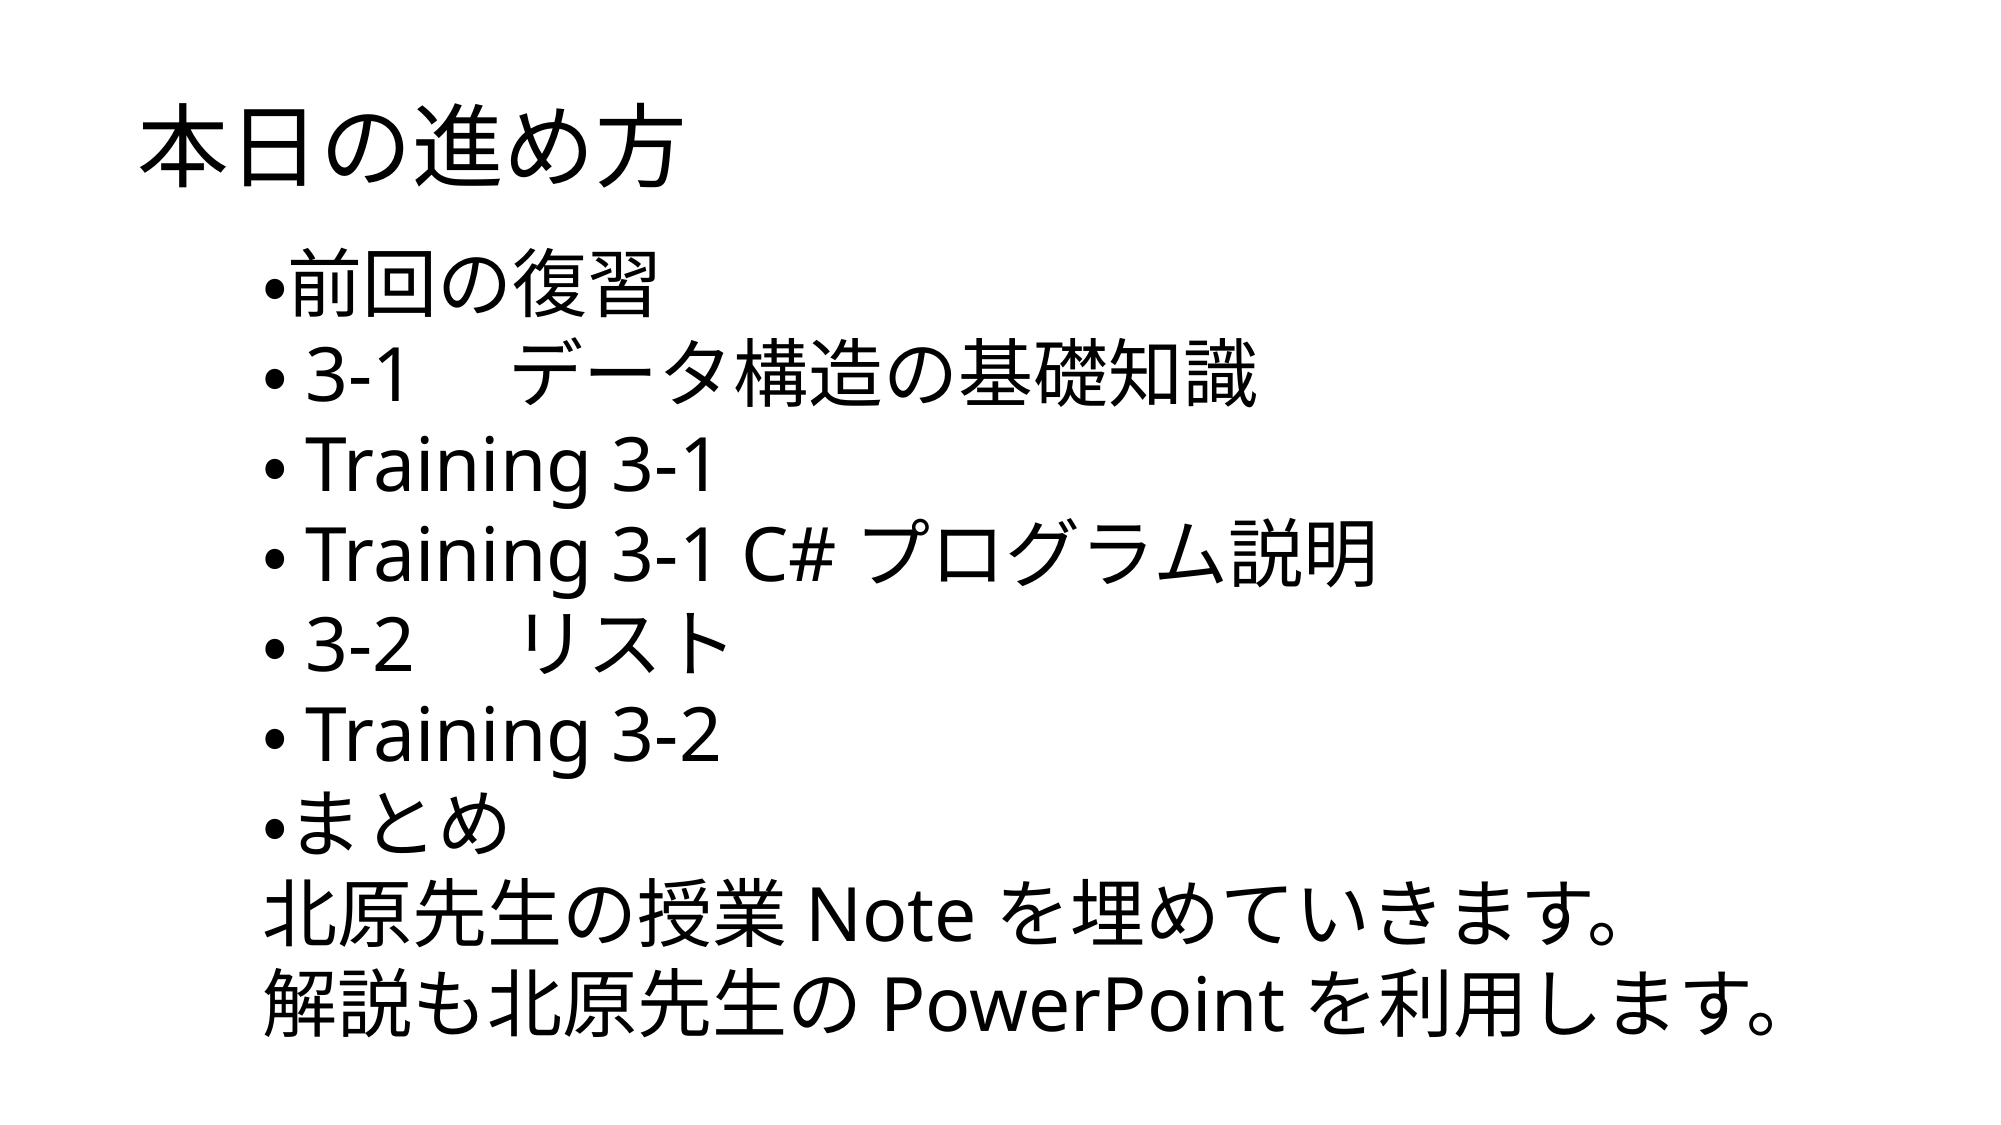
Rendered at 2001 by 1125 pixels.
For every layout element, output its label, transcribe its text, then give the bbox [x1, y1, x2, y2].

title 本日の進め方 [122, 41, 1847, 260]
text_box ・前回の復習 ・3-1 データ構造の基礎知識 ・Training 3-1 ・Training 3-1 C#プログラム説明 ・3-2 リスト ・Training 3-2 ・まとめ 北原先生の授業Noteを埋めていきます。 解説も北原先生のPowerPointを利用します。 [247, 228, 1826, 1054]
